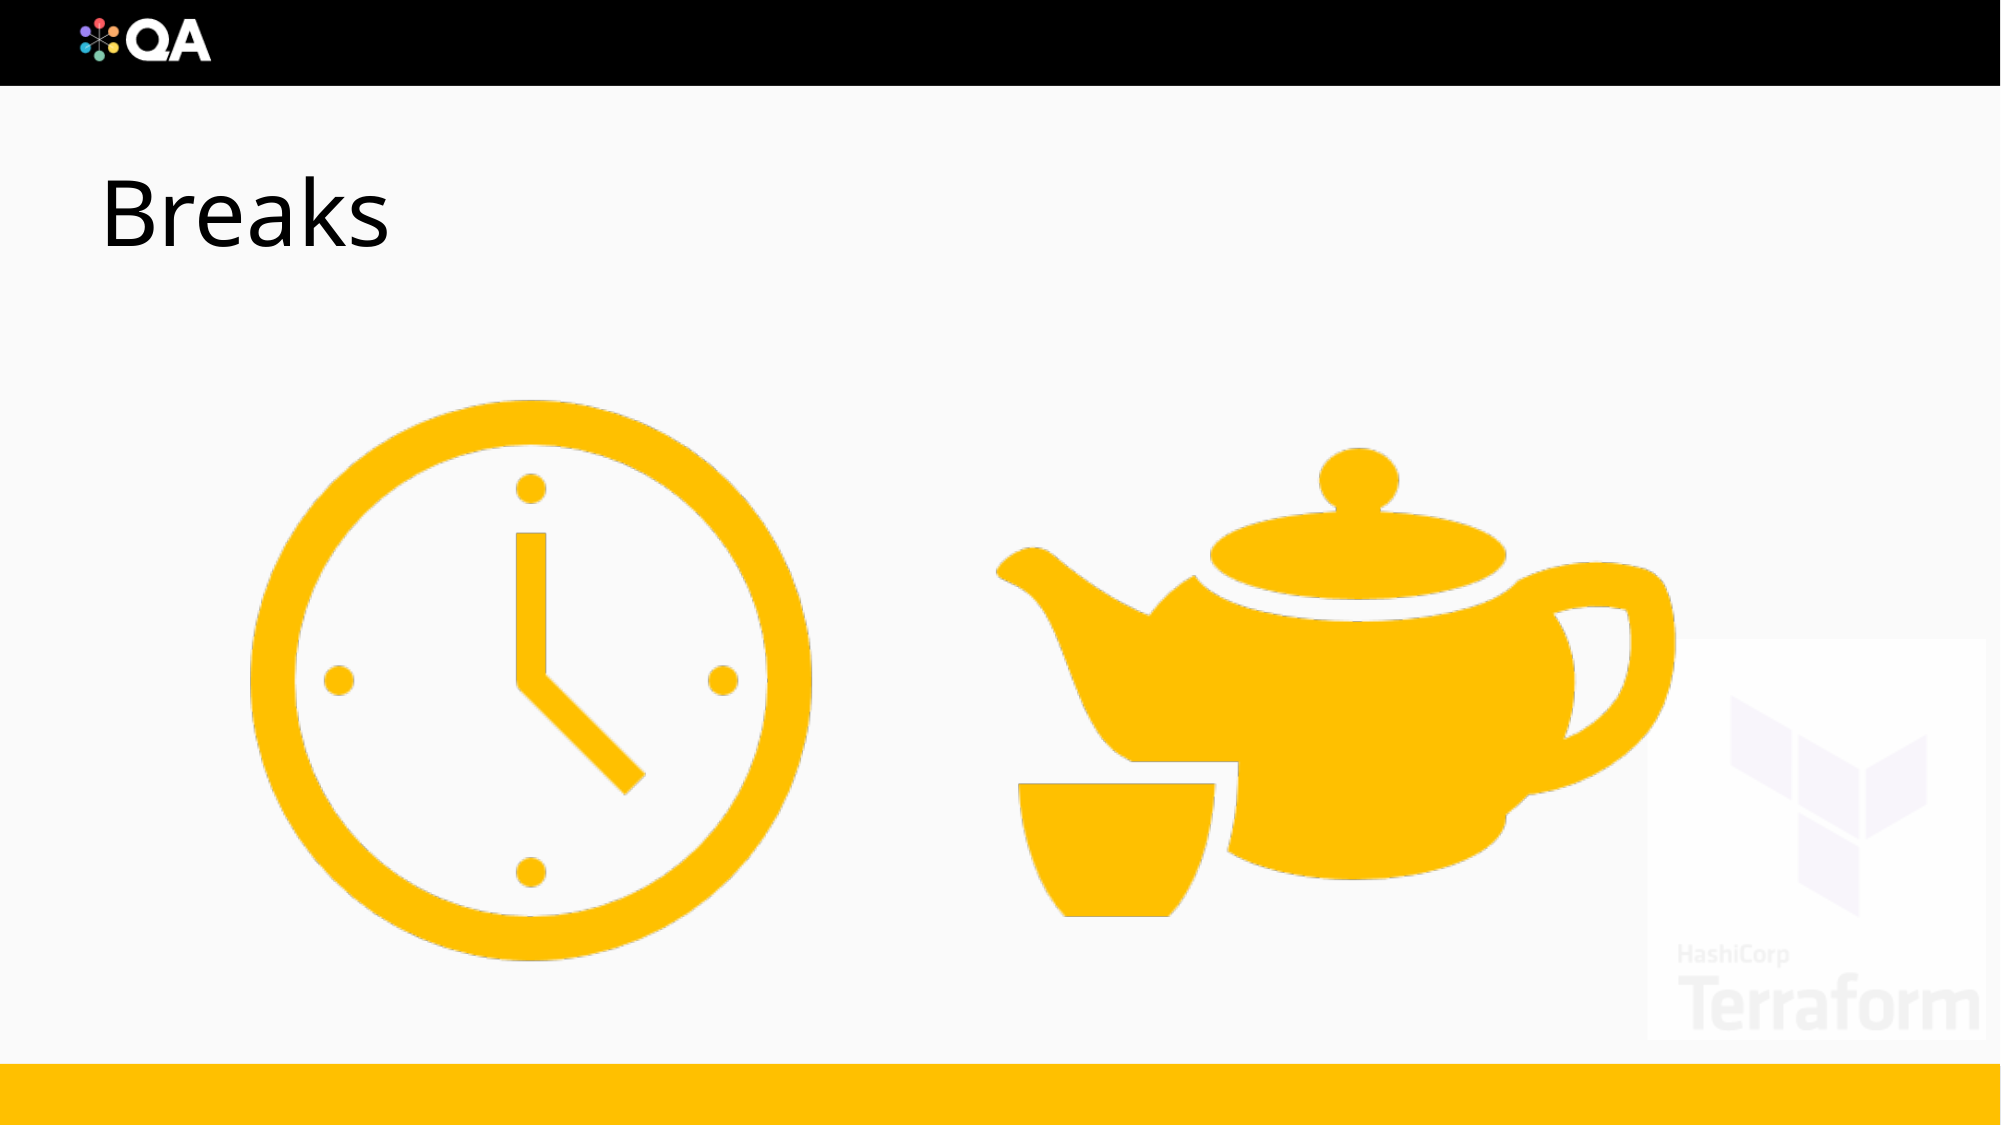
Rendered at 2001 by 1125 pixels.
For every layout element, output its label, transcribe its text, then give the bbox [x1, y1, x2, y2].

title Breaks [84, 159, 1916, 278]
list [177, 327, 886, 1035]
picture [0, 0, 2001, 1066]
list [982, 327, 1691, 1035]
